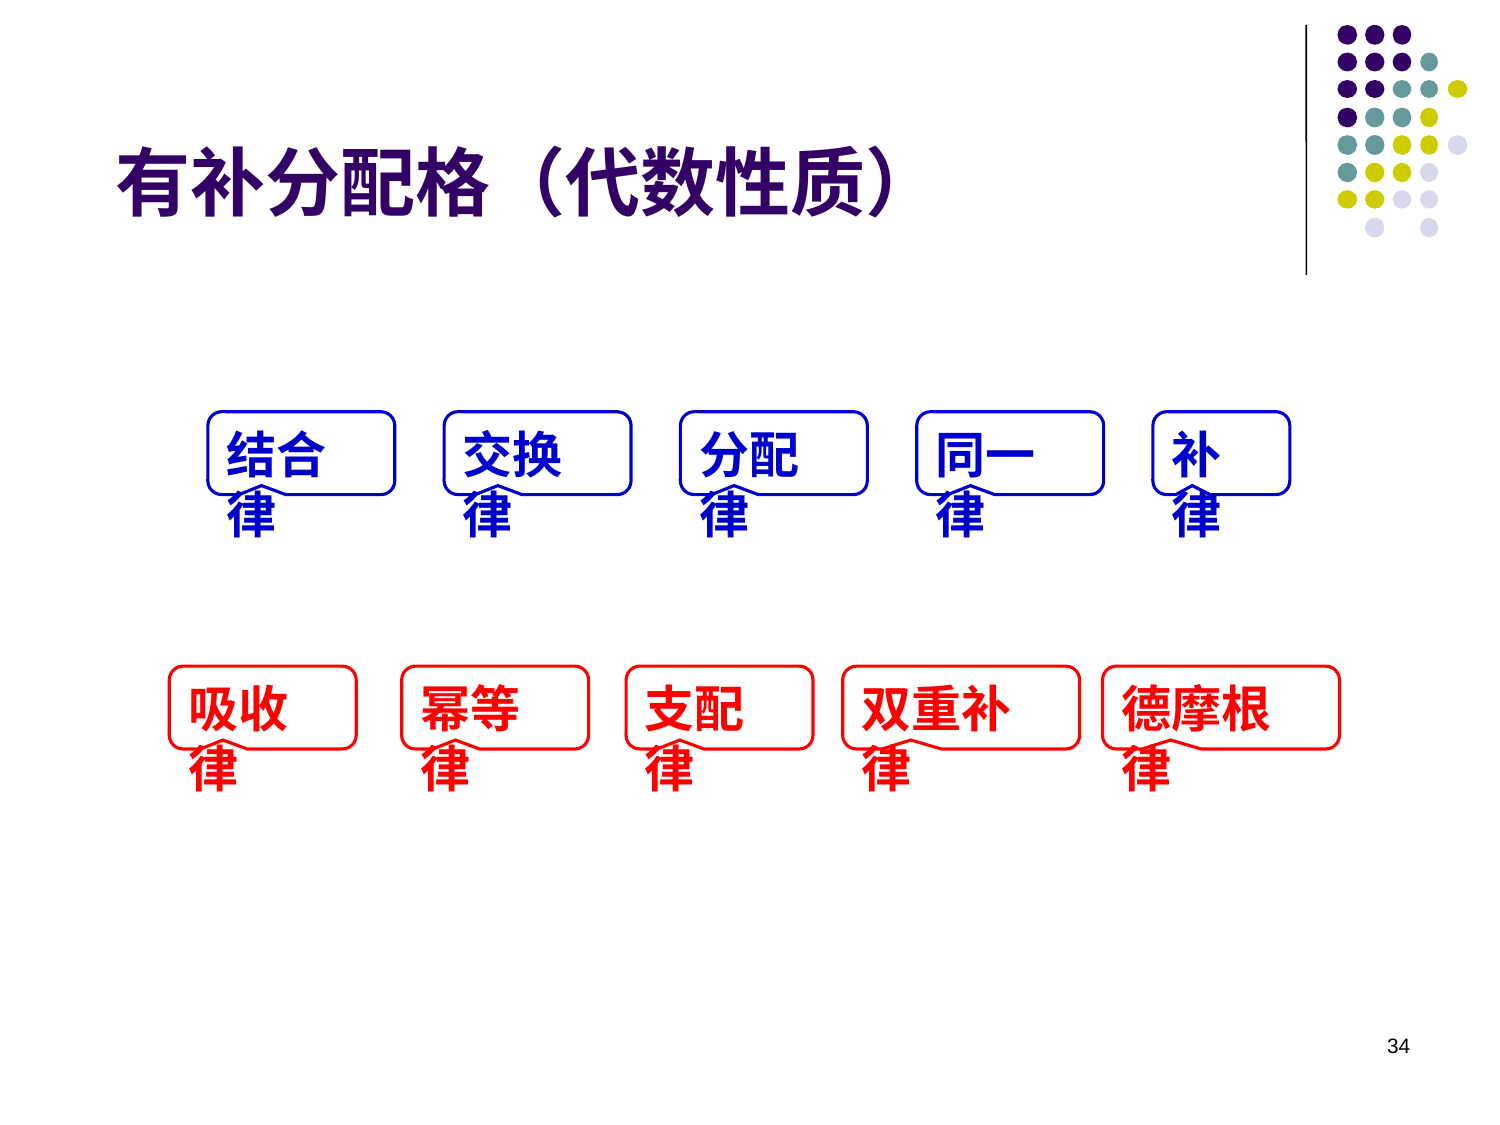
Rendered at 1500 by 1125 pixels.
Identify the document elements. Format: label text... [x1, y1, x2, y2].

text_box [167, 665, 1342, 751]
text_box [206, 411, 1292, 496]
slide_number 34 [1074, 1024, 1426, 1101]
title 有补分配格（代数性质） [100, 54, 1313, 233]
